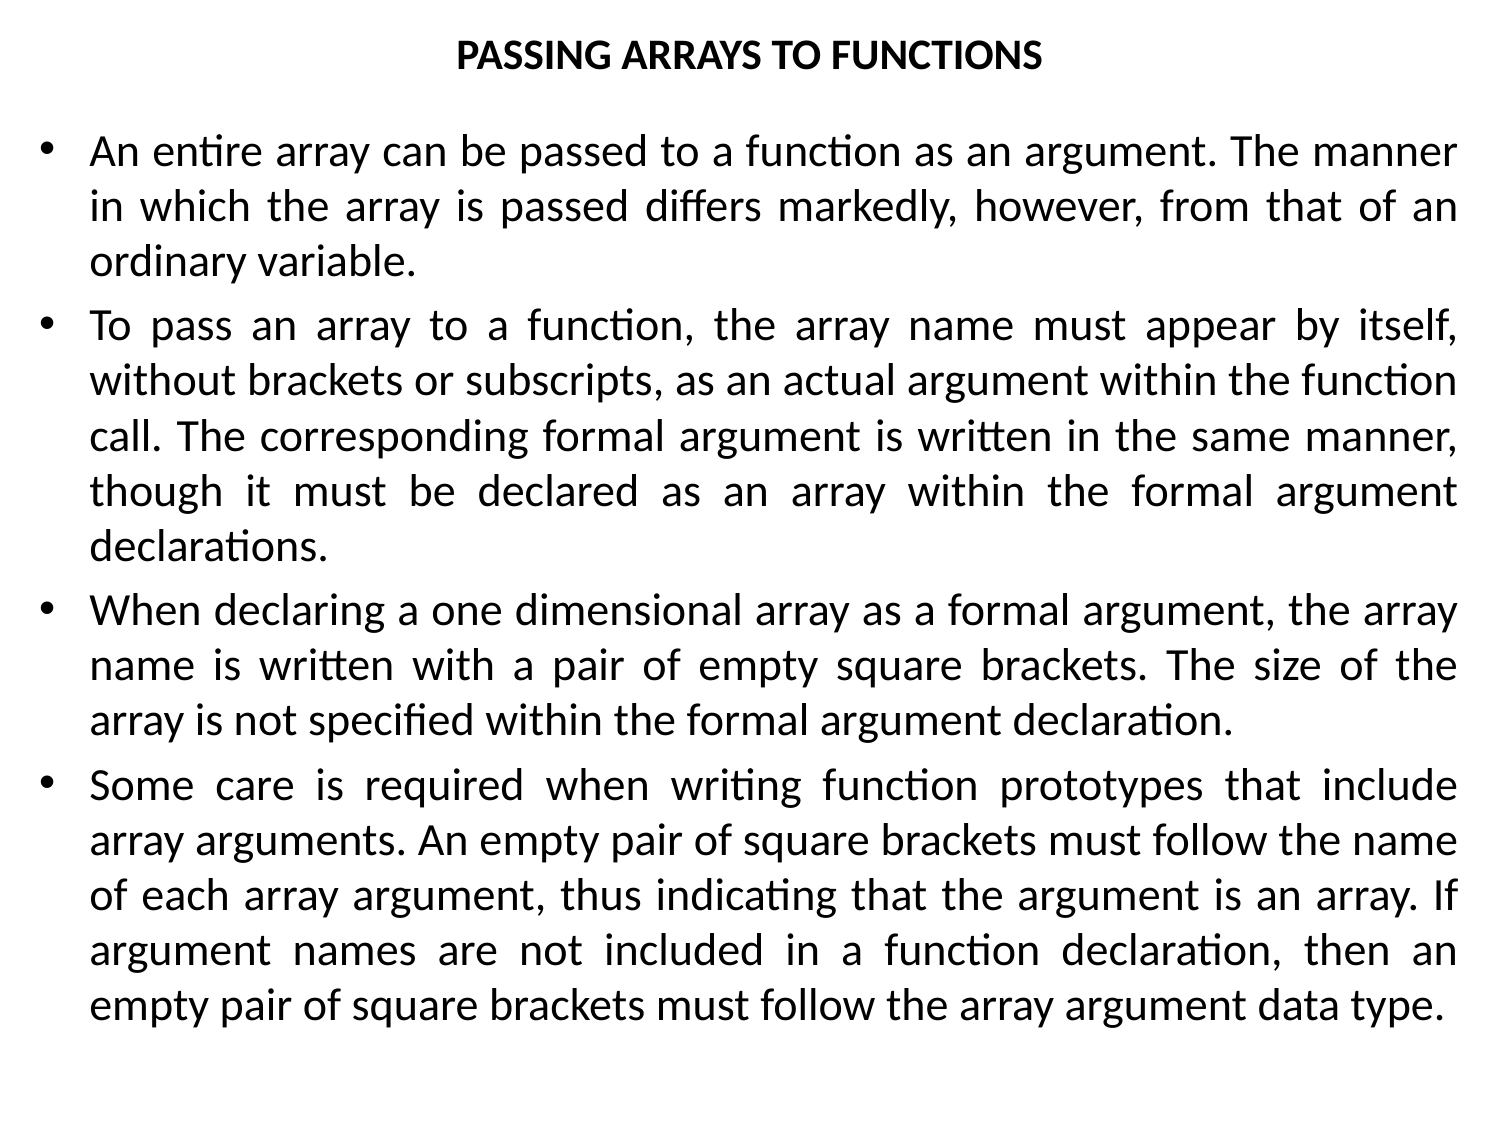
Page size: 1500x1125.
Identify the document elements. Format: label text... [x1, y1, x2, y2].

list An entire array can be passed to a function as an argument. The manner in which the array is passed differs markedly, however, from that of an ordinary variable. To pass an array to a function, the array name must appear by itself, without brackets or subscripts, as an actual argument within the function call. The corresponding formal argument is written in the same manner, though it must be declared as an array within the formal argument declarations. When declaring a one dimensional array as a formal argument, the array name is written with a pair of empty square brackets. The size of the array is not specified within the formal argument declaration. Some care is required when writing function prototypes that include array arguments. An empty pair of square brackets must follow the name of each array argument, thus indicating that the argument is an array. If argument names are not included in a function declaration, then an empty pair of square brackets must follow the array argument data type. [24, 112, 1475, 1088]
title PASSING ARRAYS TO FUNCTIONS [75, 18, 1425, 86]
